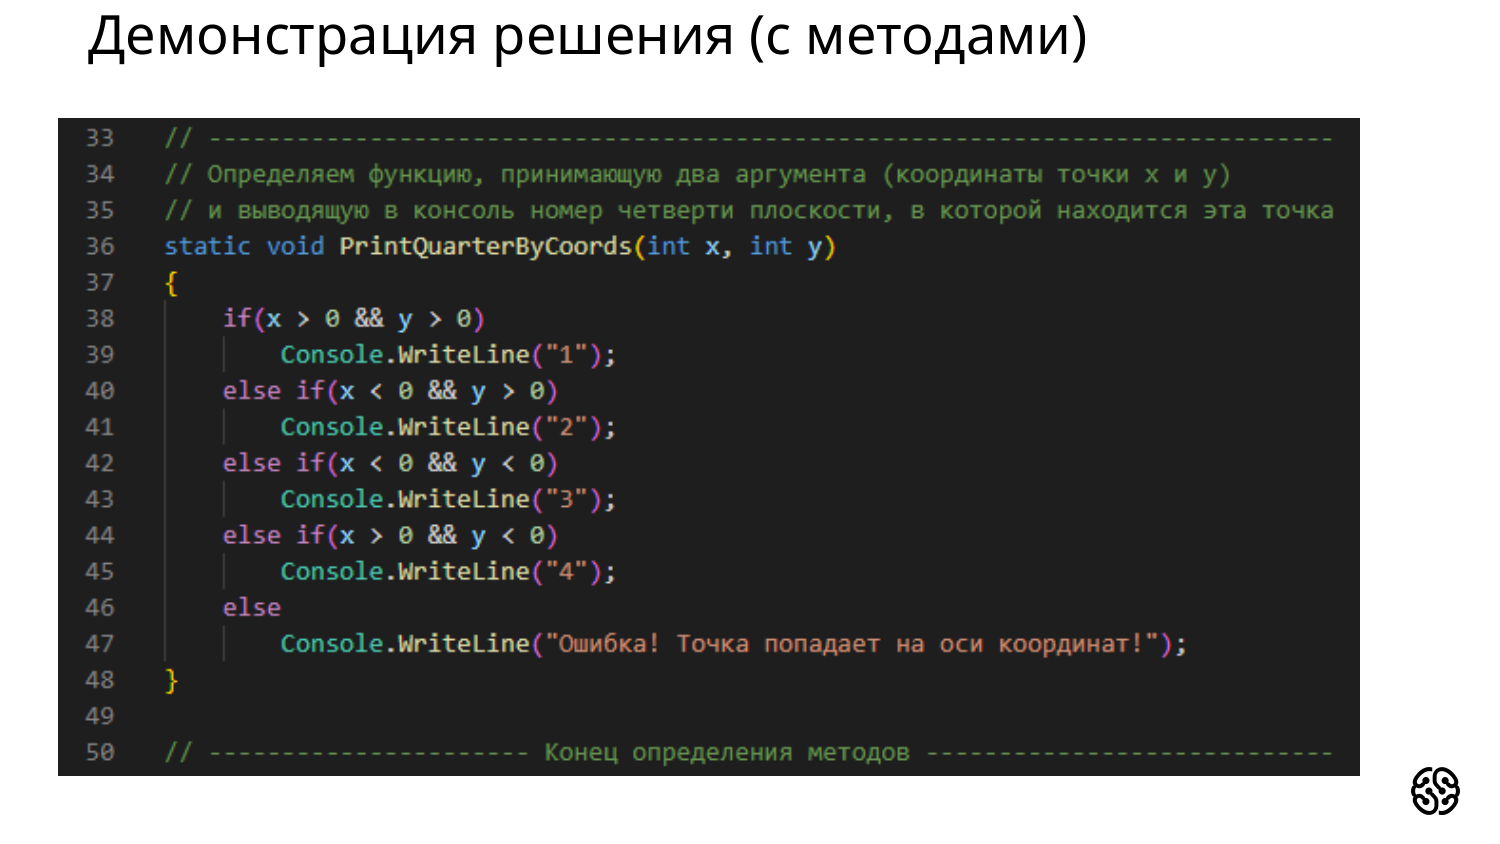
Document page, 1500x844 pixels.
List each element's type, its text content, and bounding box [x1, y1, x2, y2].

title Демонстрация решения (с методами) [88, 0, 1412, 80]
picture [1411, 767, 1460, 815]
picture [57, 118, 1360, 777]
